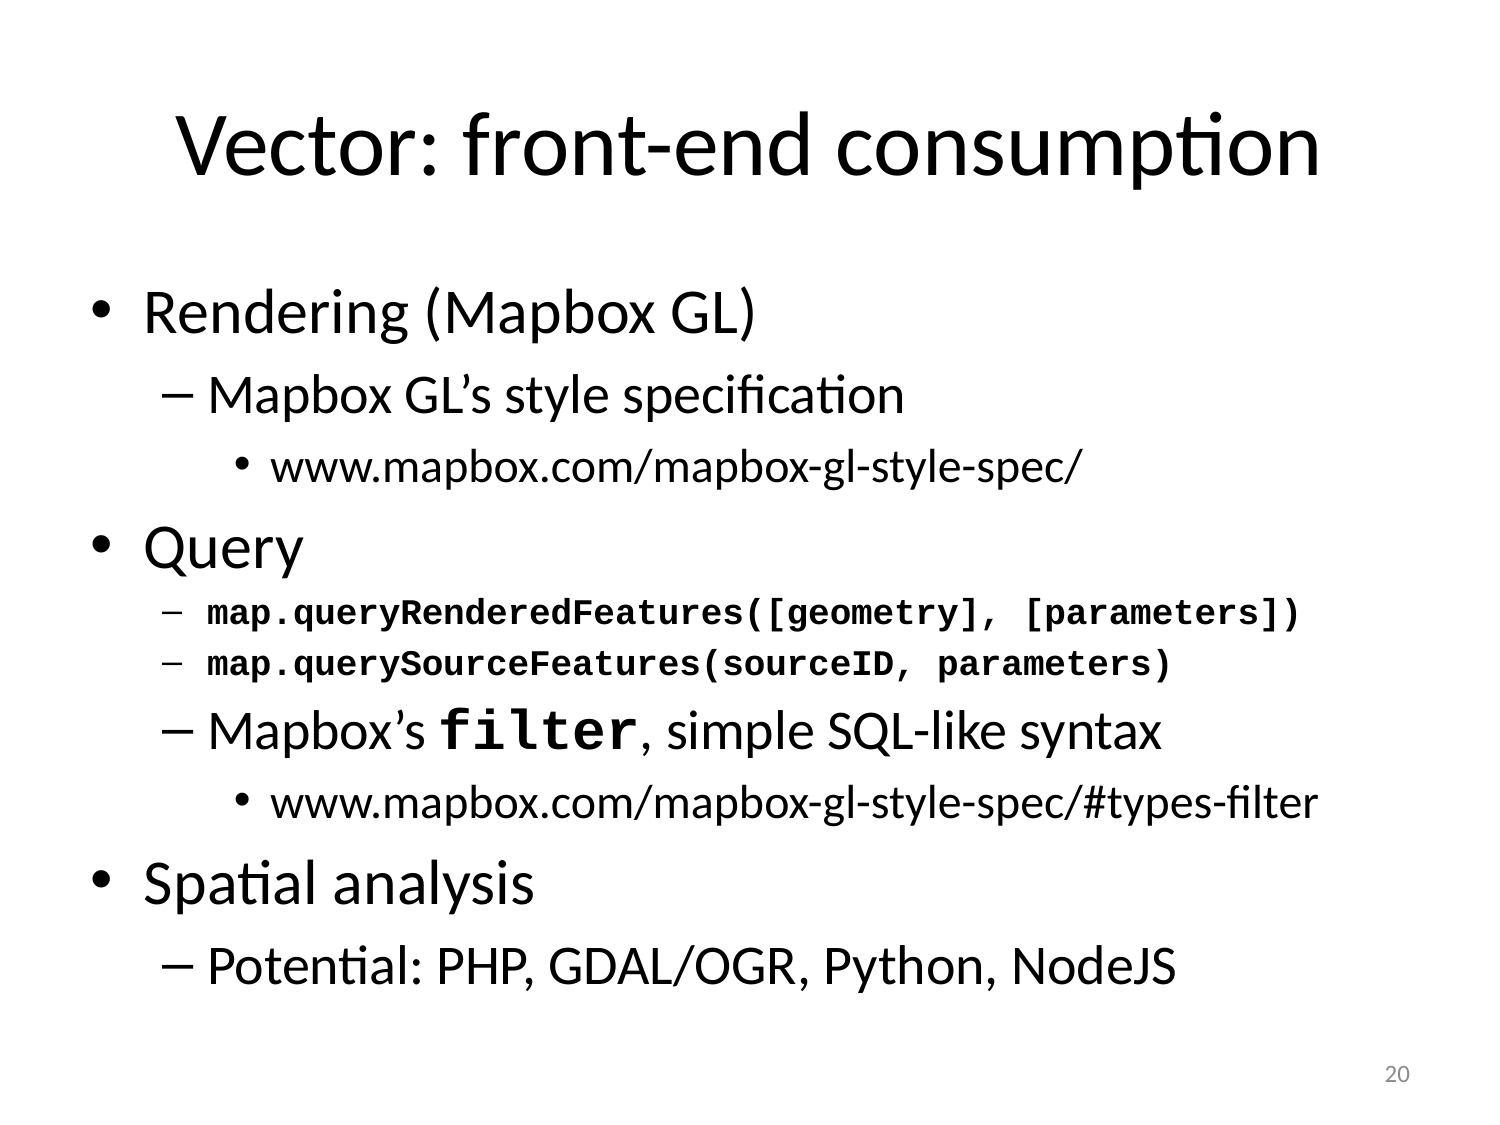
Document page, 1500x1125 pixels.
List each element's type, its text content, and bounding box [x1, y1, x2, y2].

slide_number 19 [1074, 1042, 1425, 1103]
title Vector: front-end consumption [75, 45, 1425, 233]
list Rendering (Mapbox GL) Mapbox GL’s style specification www.mapbox.com/mapbox-gl-style-spec/ Query map.queryRenderedFeatures([geometry], [parameters]) map.querySourceFeatures(sourceID, parameters) Mapbox’s filter, simple SQL-like syntax www.mapbox.com/mapbox-gl-style-spec/#types-filter Spatial analysis Potential: PHP, GDAL/OGR, Python, NodeJS [75, 262, 1425, 1005]
